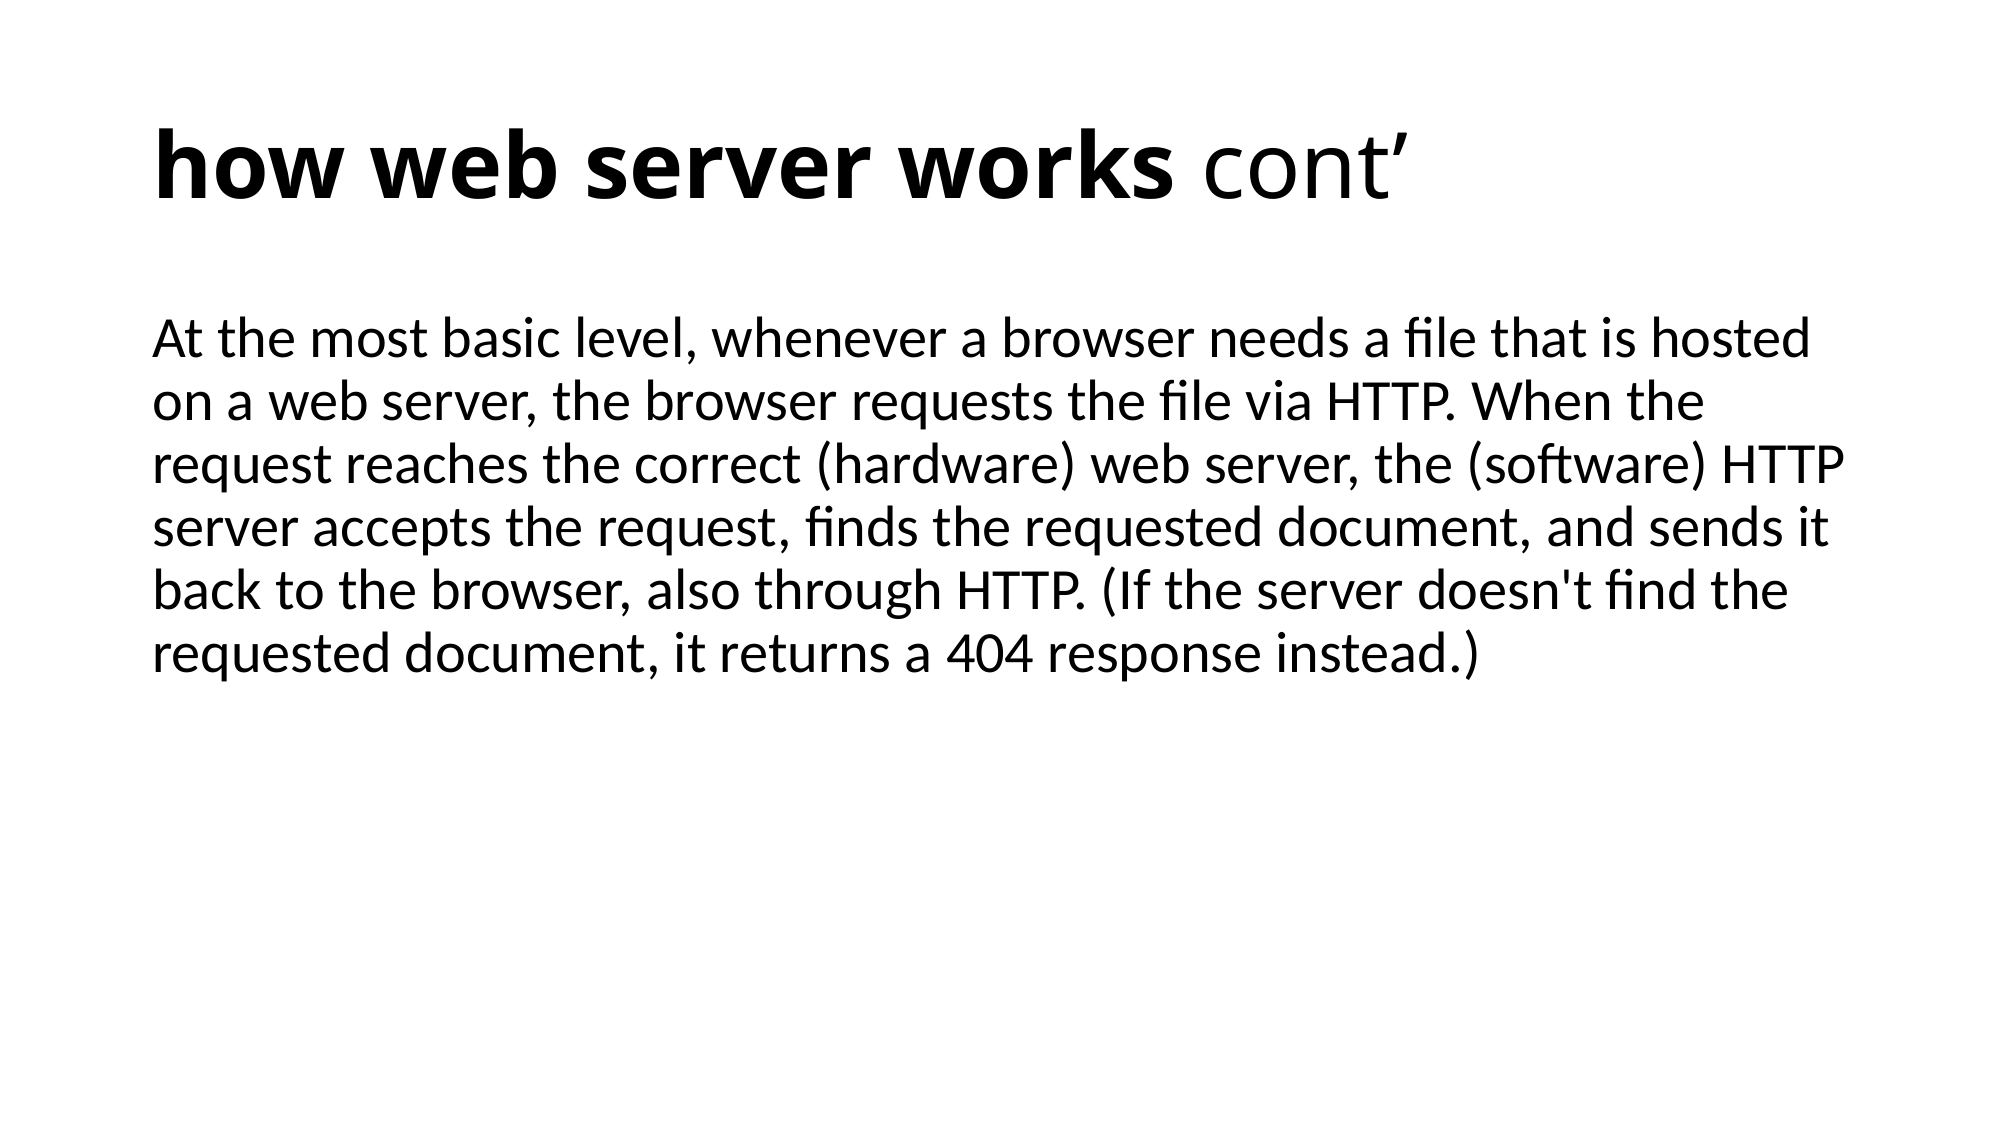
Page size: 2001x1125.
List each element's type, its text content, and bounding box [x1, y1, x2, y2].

title how web server works cont’ [137, 59, 1863, 278]
list At the most basic level, whenever a browser needs a file that is hosted on a web server, the browser requests the file via HTTP. When the request reaches the correct (hardware) web server, the (software) HTTP server accepts the request, finds the requested document, and sends it back to the browser, also through HTTP. (If the server doesn't find the requested document, it returns a 404 response instead.) [137, 299, 1863, 1014]
